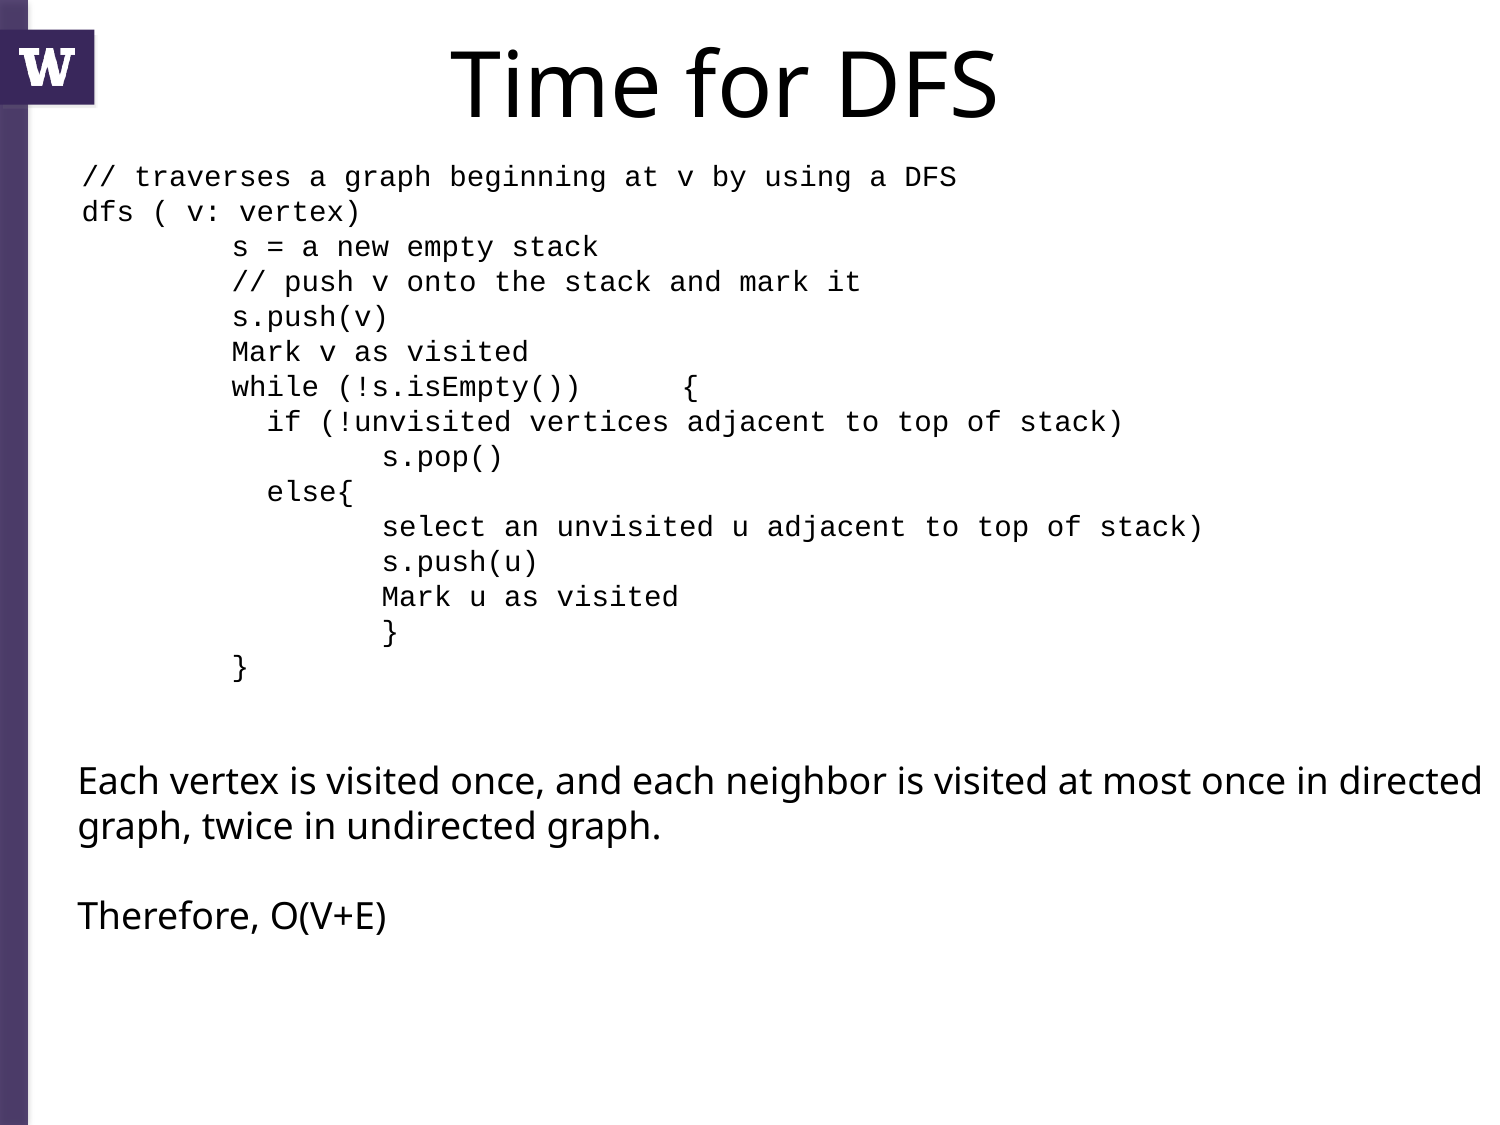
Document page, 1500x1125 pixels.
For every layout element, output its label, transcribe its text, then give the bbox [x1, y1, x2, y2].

title Time for DFS [50, 12, 1400, 150]
picture [19, 48, 50, 86]
text_box // traverses a graph beginning at v by using a DFS dfs ( v: vertex) s = a new empty stack // push v onto the stack and mark it s.push(v) Mark v as visited while (!s.isEmpty()) { if (!unvisited vertices adjacent to top of stack) s.pop() else{ select an unvisited u adjacent to top of stack) s.push(u) Mark u as visited } } [66, 149, 1220, 690]
text_box Each vertex is visited once, and each neighbor is visited at most once in directed graph, twice in undirected graph. Therefore, O(V+E) [62, 749, 1500, 990]
